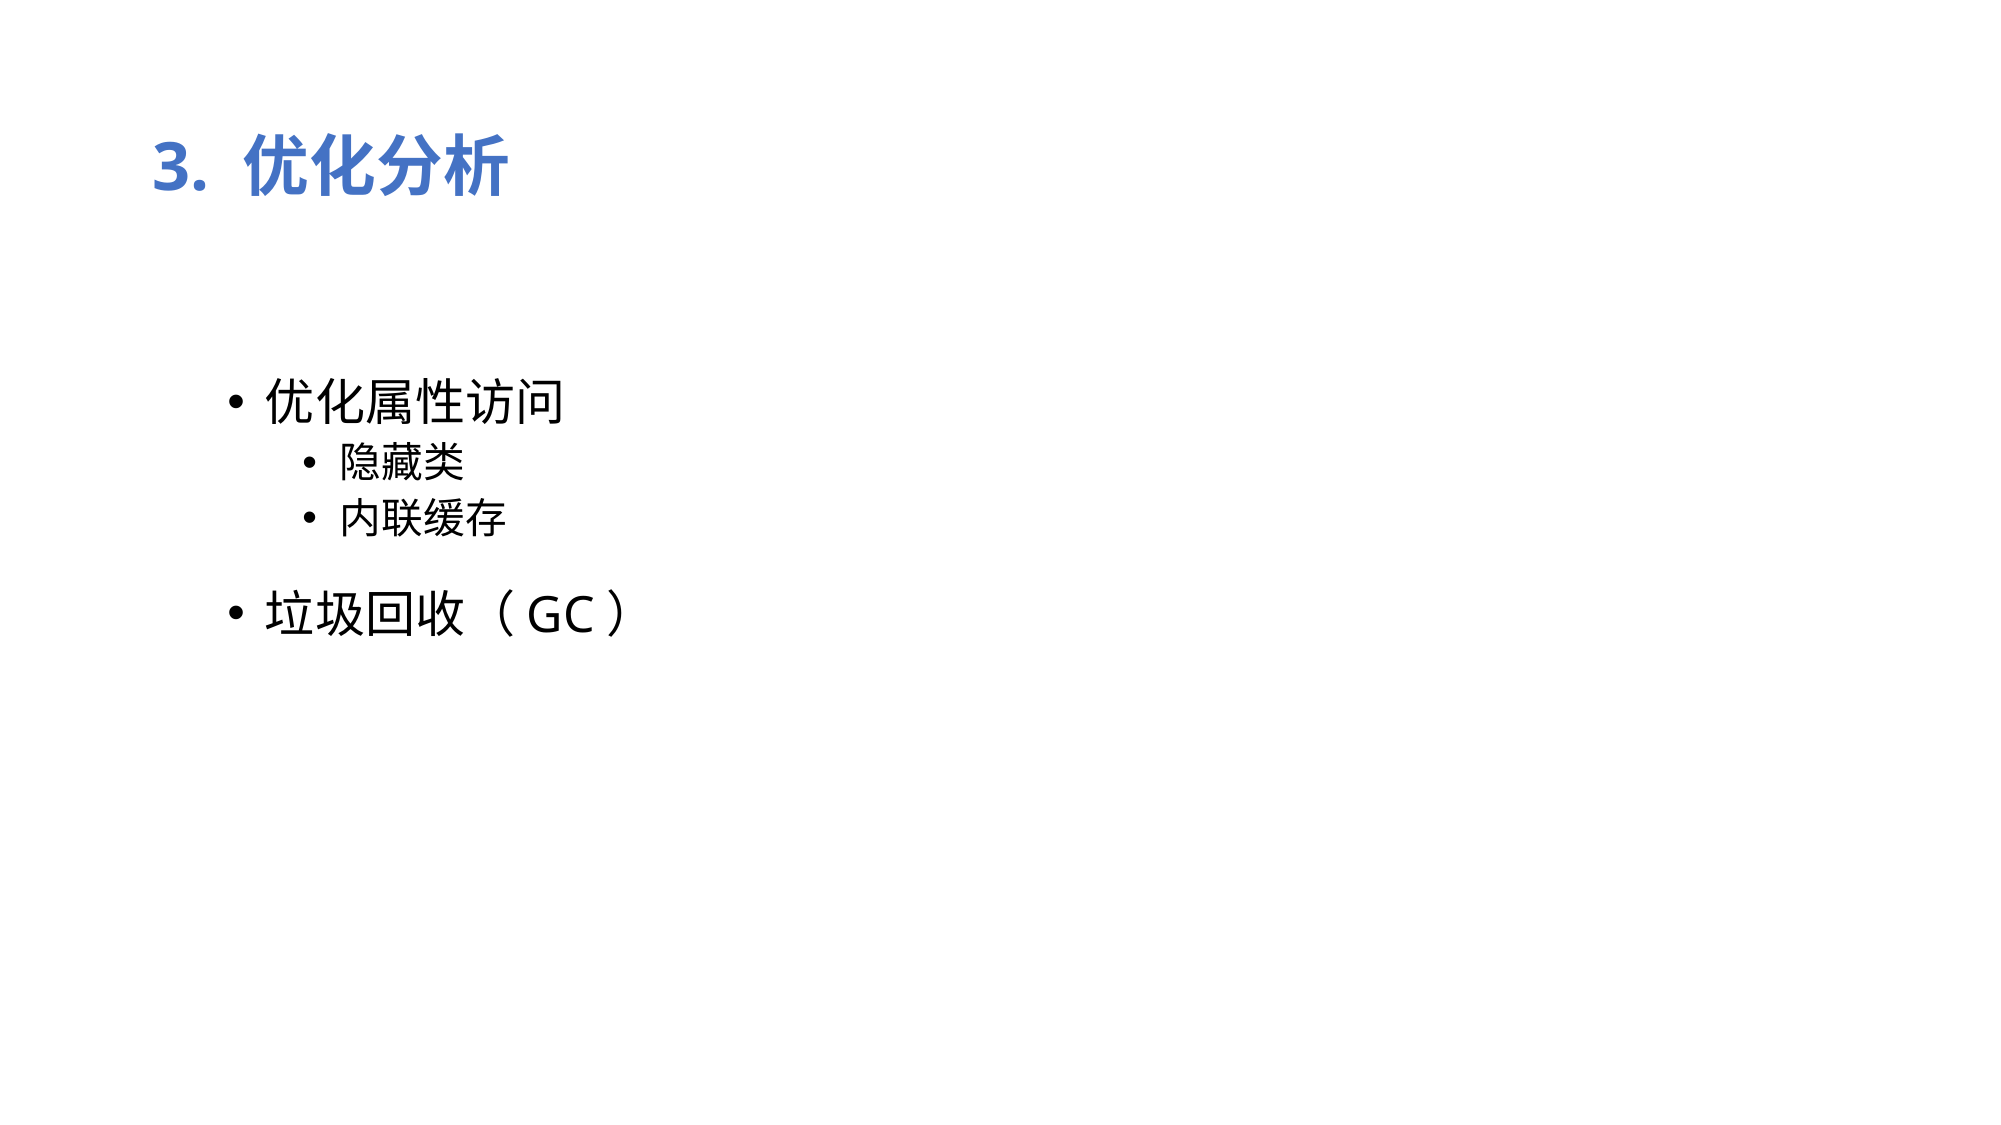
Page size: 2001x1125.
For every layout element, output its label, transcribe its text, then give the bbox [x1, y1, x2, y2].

list 优化属性访问 隐藏类 内联缓存 垃圾回收（GC） [137, 299, 1863, 1014]
title 3. 优化分析 [137, 59, 1863, 278]
